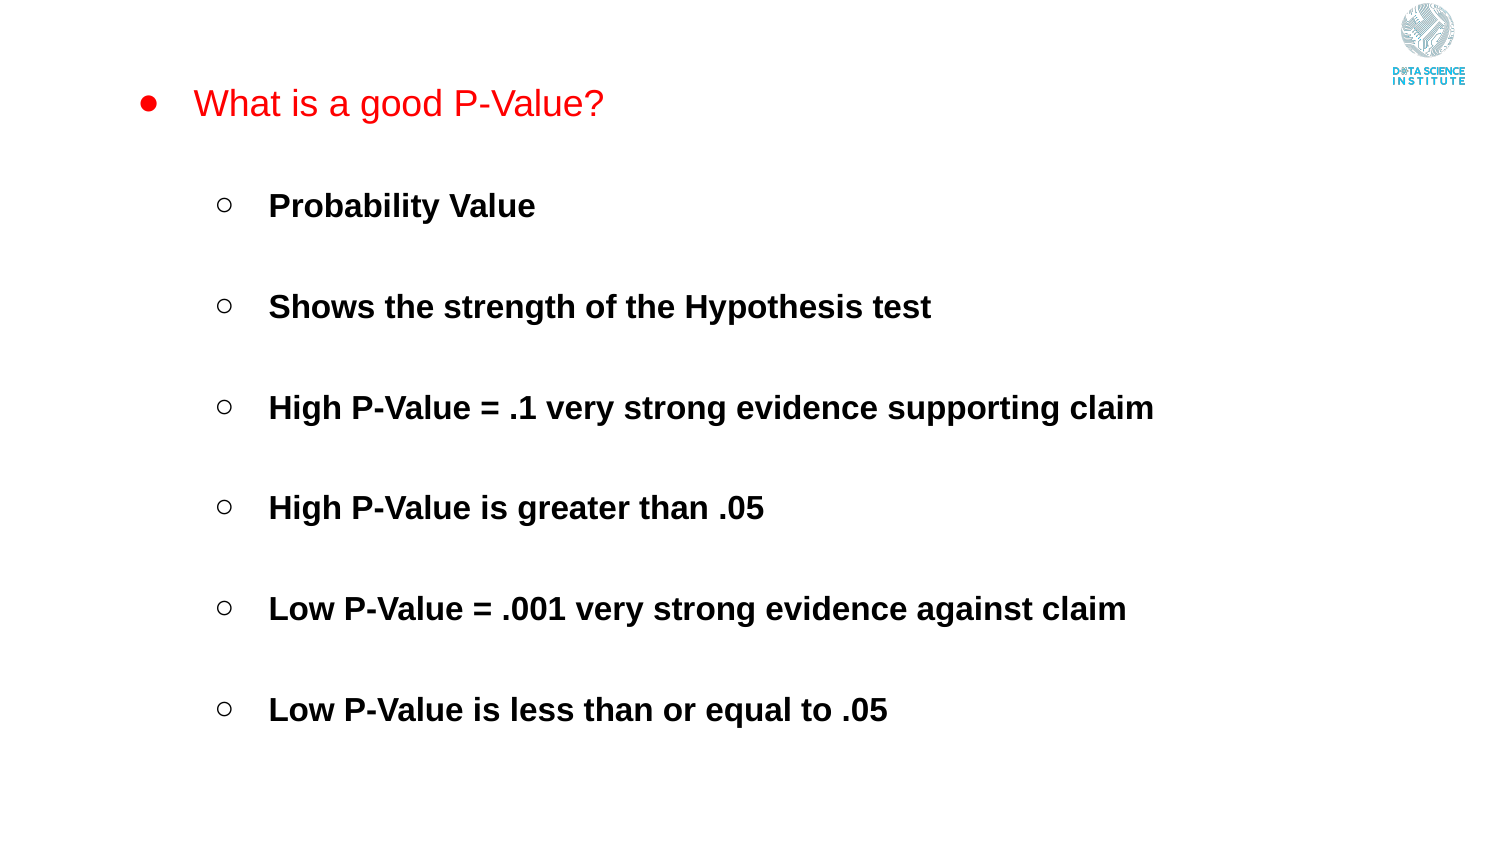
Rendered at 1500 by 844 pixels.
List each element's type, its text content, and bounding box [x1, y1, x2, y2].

text_box What is a good P-Value? Probability Value Shows the strength of the Hypothesis test High P-Value = .1 very strong evidence supporting claim High P-Value is greater than .05 Low P-Value = .001 very strong evidence against claim Low P-Value is less than or equal to .05 [103, 18, 1500, 138]
picture [1358, 0, 1500, 89]
